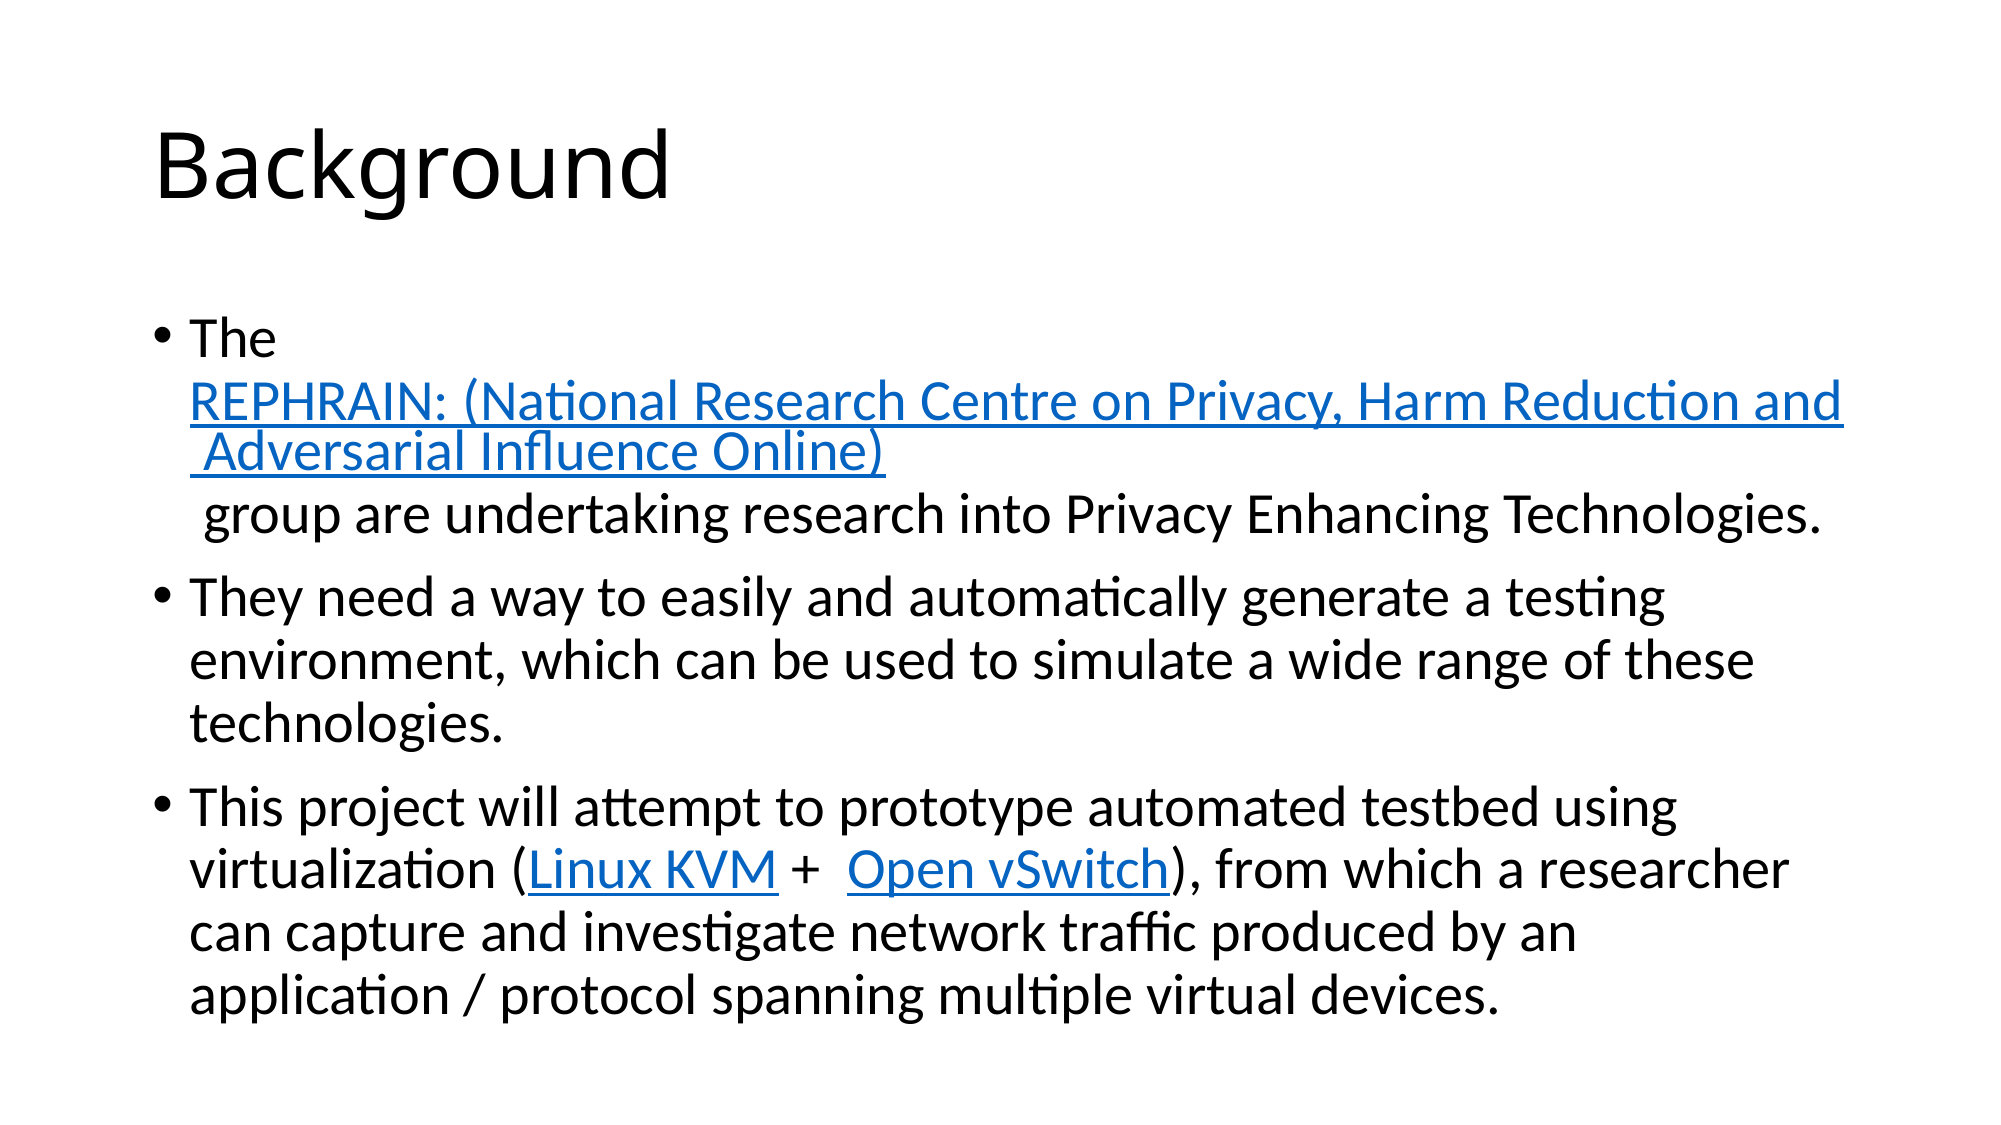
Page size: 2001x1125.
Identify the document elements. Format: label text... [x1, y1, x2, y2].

title Background [137, 59, 1863, 278]
list The REPHRAIN: (National Research Centre on Privacy, Harm Reduction and Adversarial Influence Online) group are undertaking research into Privacy Enhancing Technologies. They need a way to easily and automatically generate a testing environment, which can be used to simulate a wide range of these technologies. This project will attempt to prototype automated testbed using virtualization (Linux KVM + Open vSwitch), from which a researcher can capture and investigate network traffic produced by an application / protocol spanning multiple virtual devices. [137, 299, 1863, 1014]
